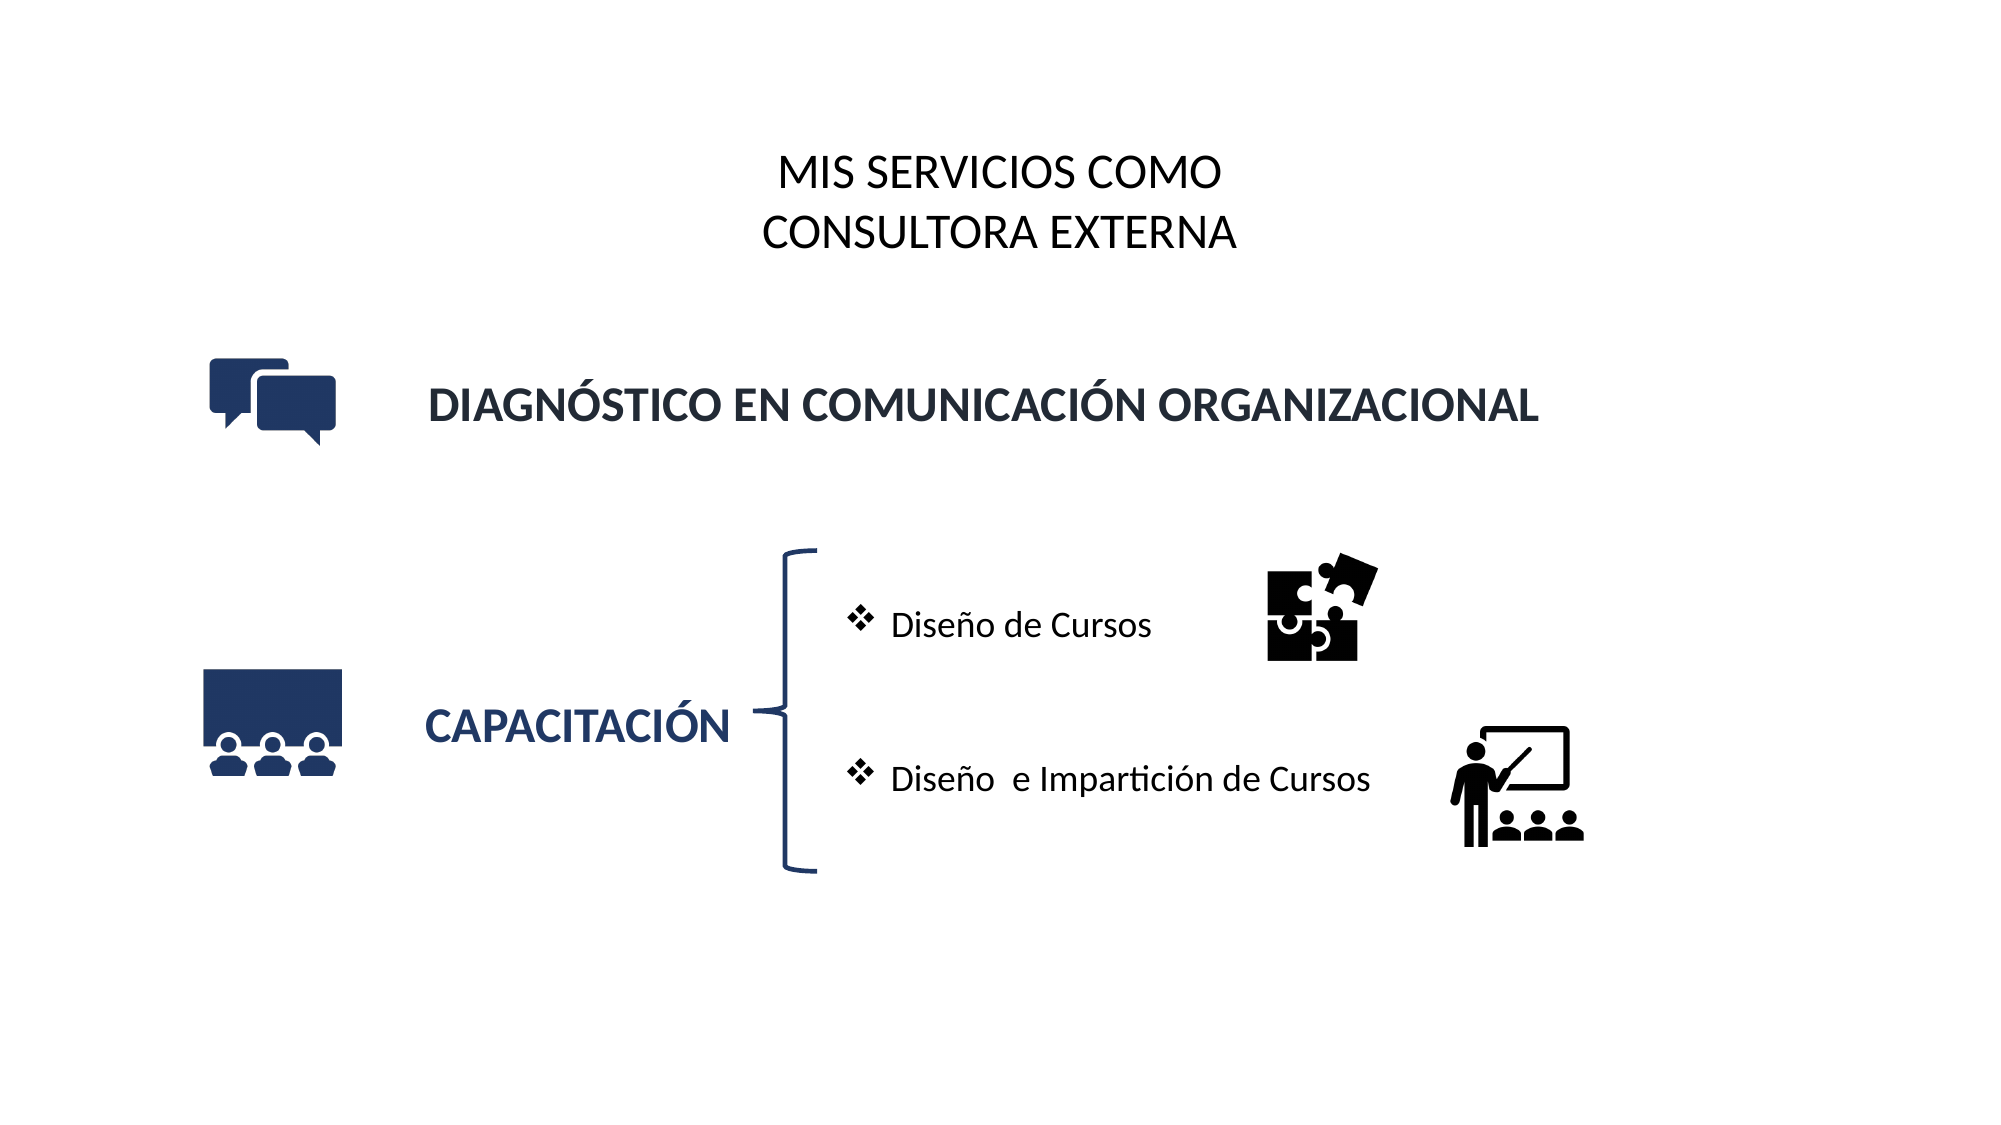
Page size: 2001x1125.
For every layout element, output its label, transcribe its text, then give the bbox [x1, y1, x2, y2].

picture [197, 327, 348, 478]
text_box DIAGNÓSTICO EN COMUNICACIÓN ORGANIZACIONAL [413, 364, 1669, 439]
picture [1442, 710, 1593, 861]
picture [1247, 532, 1398, 683]
text_box Diseño de Cursos [829, 592, 1218, 653]
text_box MIS SERVICIOS COMO CONSULTORA EXTERNA [646, 131, 1354, 267]
text_box [752, 550, 818, 872]
text_box CAPACITACIÓN [410, 684, 784, 760]
picture [197, 647, 348, 798]
text_box Diseño e Impartición de Cursos [829, 746, 1412, 807]
